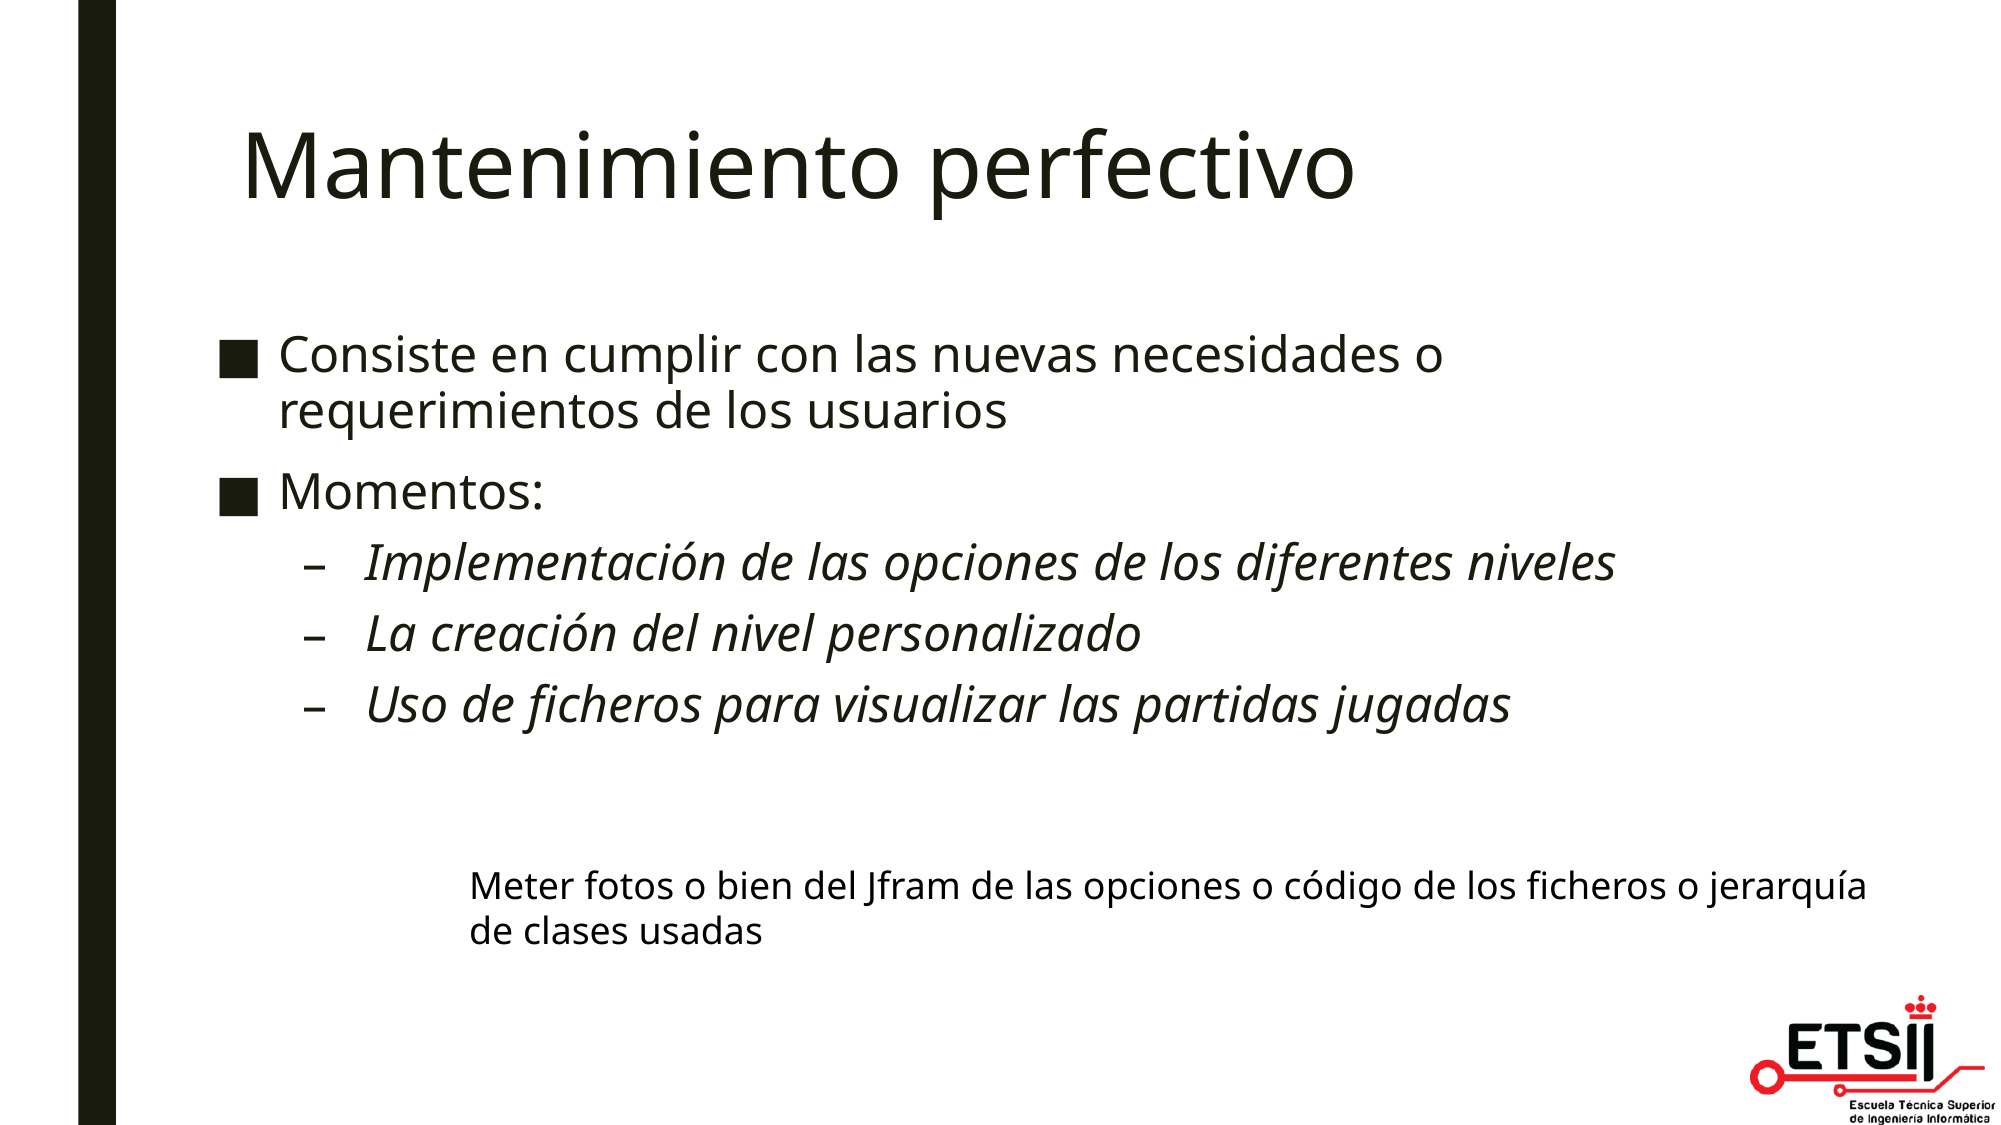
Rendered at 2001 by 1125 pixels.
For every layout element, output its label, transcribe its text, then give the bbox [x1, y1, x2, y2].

picture [1750, 995, 2000, 1125]
title Mantenimiento perfectivo [225, 112, 1800, 357]
list Consiste en cumplir con las nuevas necesidades o requerimientos de los usuarios Momentos: Implementación de las opciones de los diferentes niveles La creación del nivel personalizado Uso de ficheros para visualizar las partidas jugadas [200, 234, 1775, 822]
text_box Meter fotos o bien del Jfram de las opciones o código de los ficheros o jerarquía de clases usadas [454, 854, 1900, 960]
